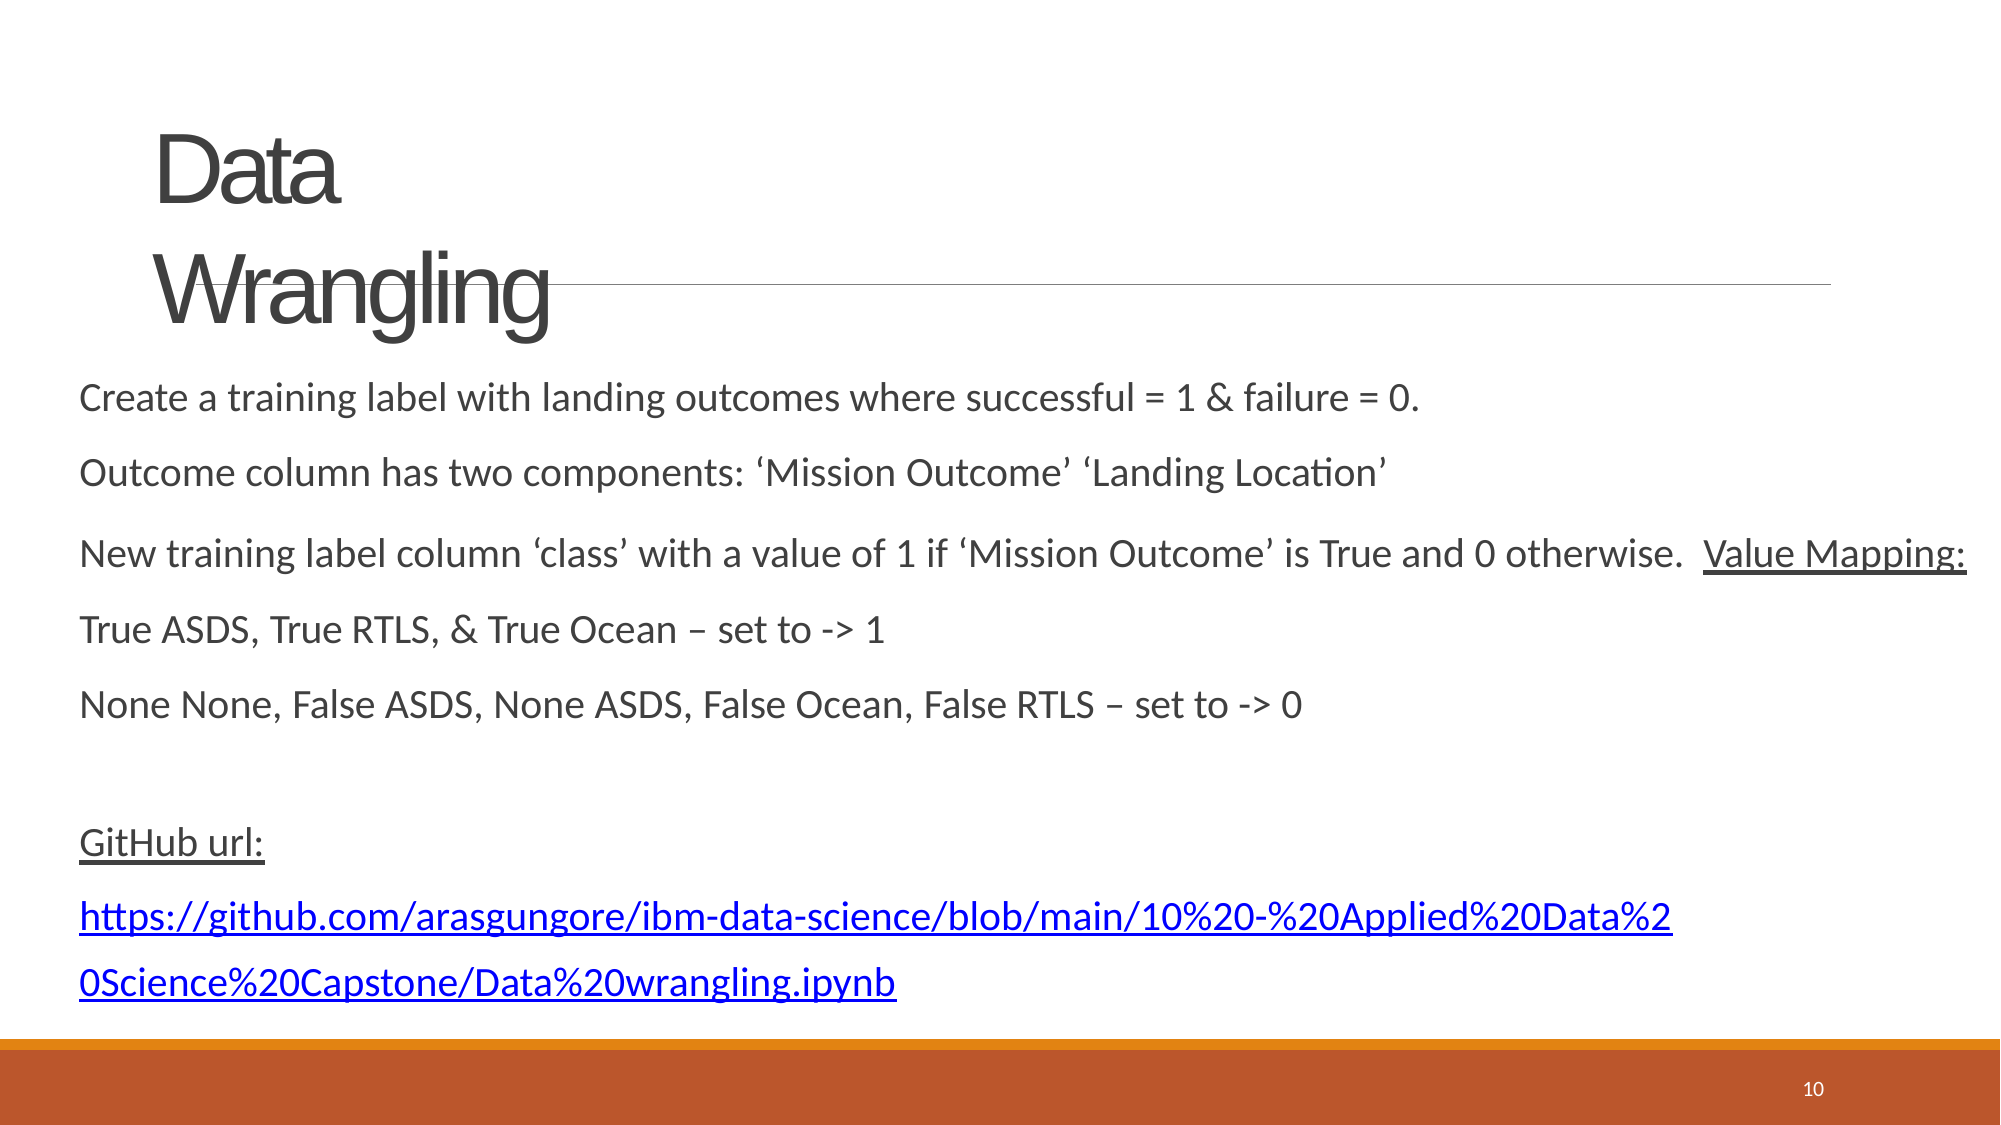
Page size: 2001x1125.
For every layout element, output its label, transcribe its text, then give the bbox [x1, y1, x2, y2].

title Data Wrangling [150, 101, 756, 343]
slide_number 10 [1795, 1077, 1831, 1125]
list Create a training label with landing outcomes where successful = 1 & failure = 0. Outcome column has two components: ‘Mission Outcome’ ‘Landing Location’ New training label column ‘class’ with a value of 1 if ‘Mission Outcome’ is True and 0 otherwise. Value Mapping: True ASDS, True RTLS, & True Ocean – set to -> 1 None None, False ASDS, None ASDS, False Ocean, False RTLS – set to -> 0 GitHub url: https://github.com/arasgungore/ibm-data-science/blob/main/10%20-%20Applied%20Data%20Science%20Capstone/Data%20wrangling.ipynb [76, 343, 2000, 1008]
